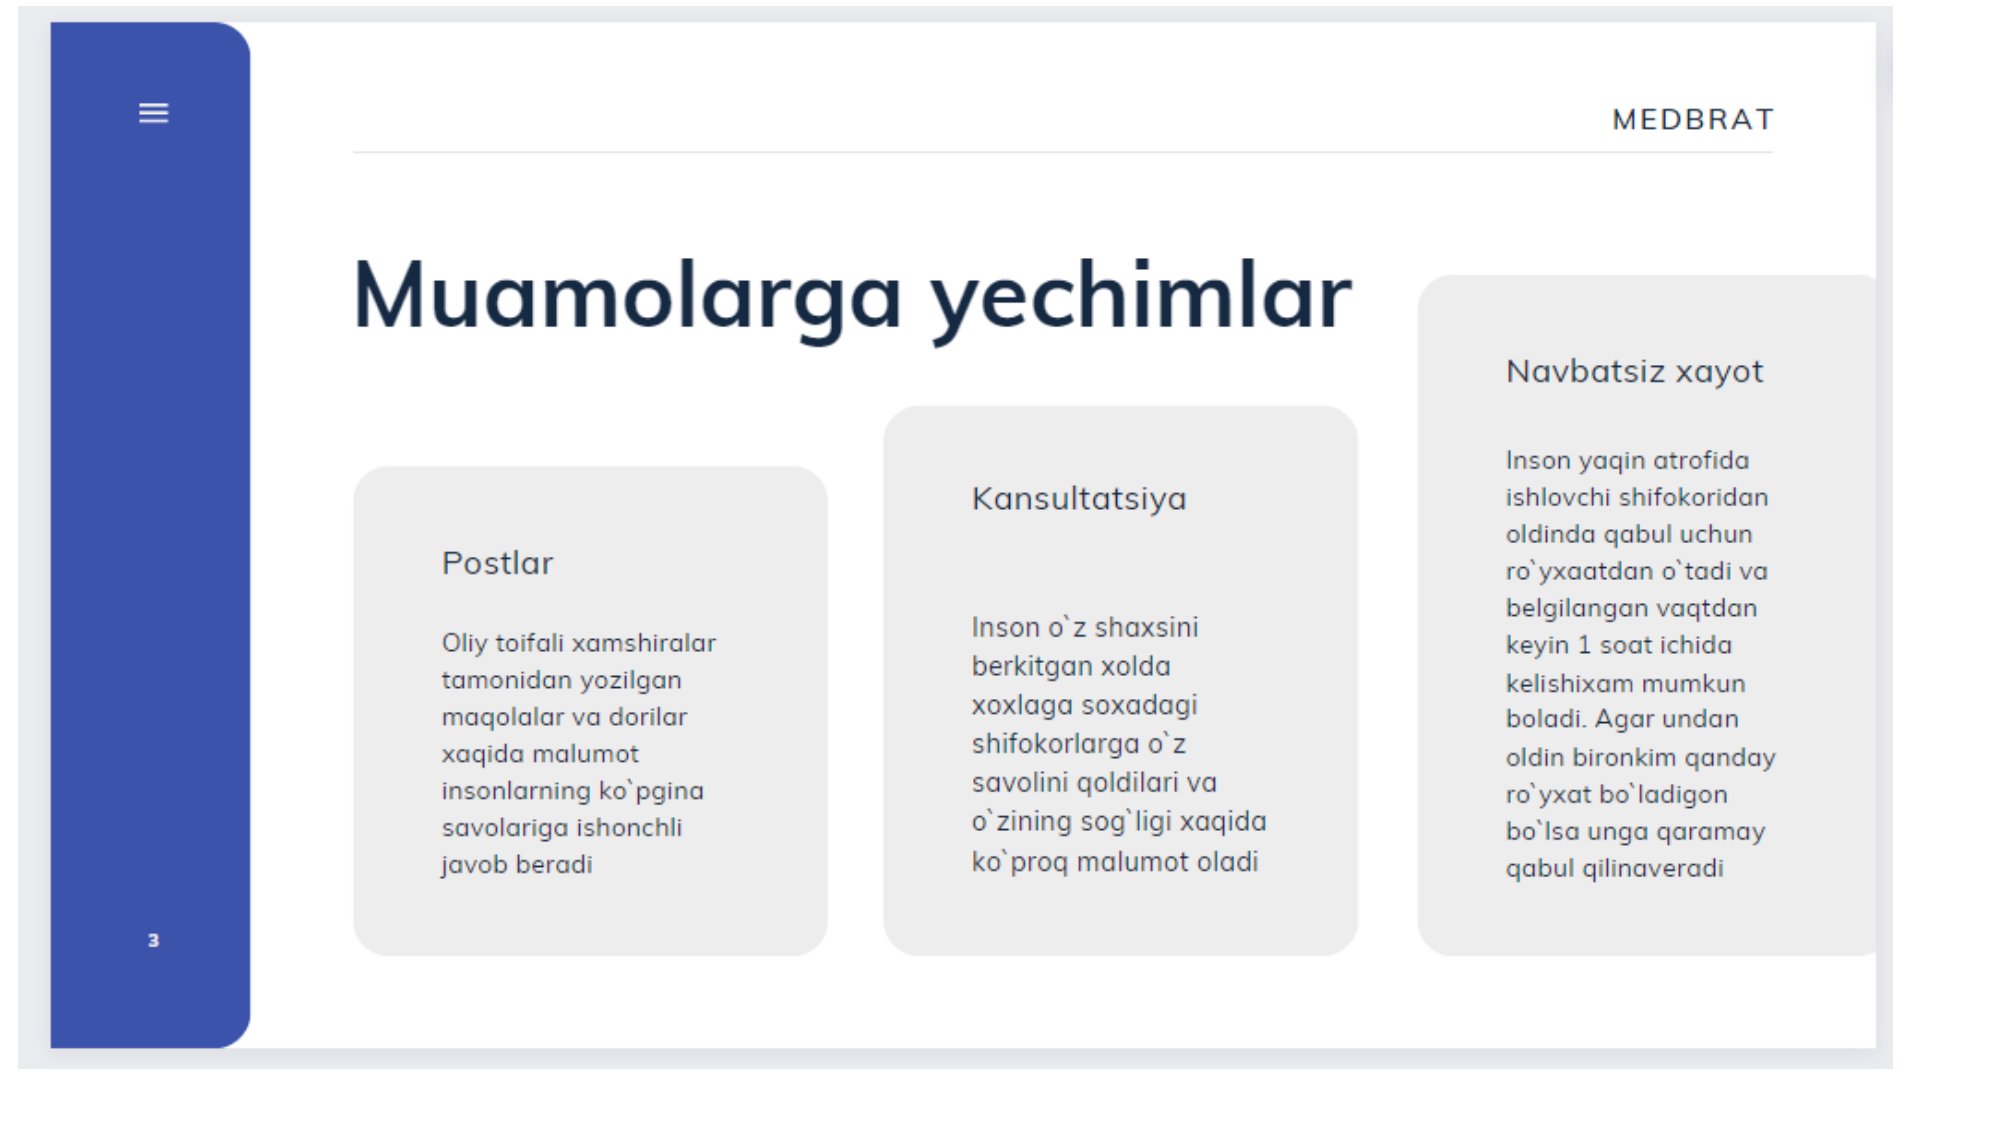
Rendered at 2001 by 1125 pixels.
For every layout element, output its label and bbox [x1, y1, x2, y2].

picture [18, 6, 1893, 1069]
